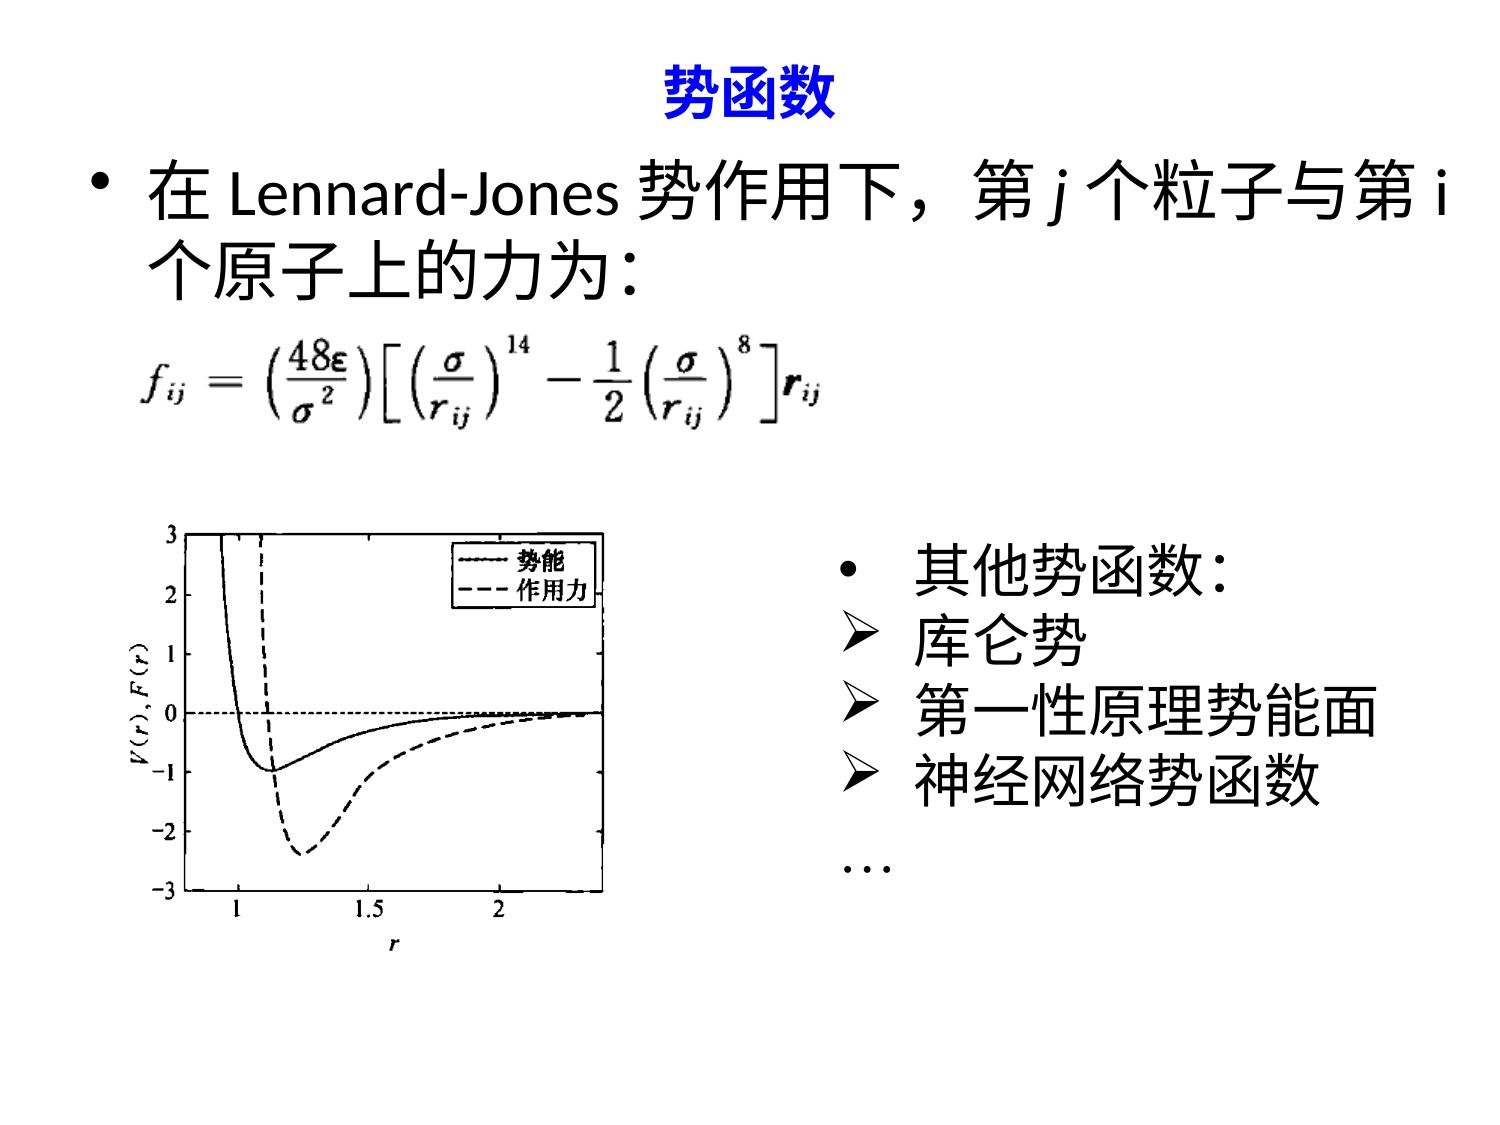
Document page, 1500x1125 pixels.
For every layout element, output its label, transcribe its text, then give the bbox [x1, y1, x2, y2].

text_box 其他势函数： 库仑势 第一性原理势能面 神经网络势函数 … [824, 526, 1395, 962]
picture [123, 319, 862, 444]
text_box 势函数 [74, 45, 1425, 138]
picture [123, 520, 621, 958]
